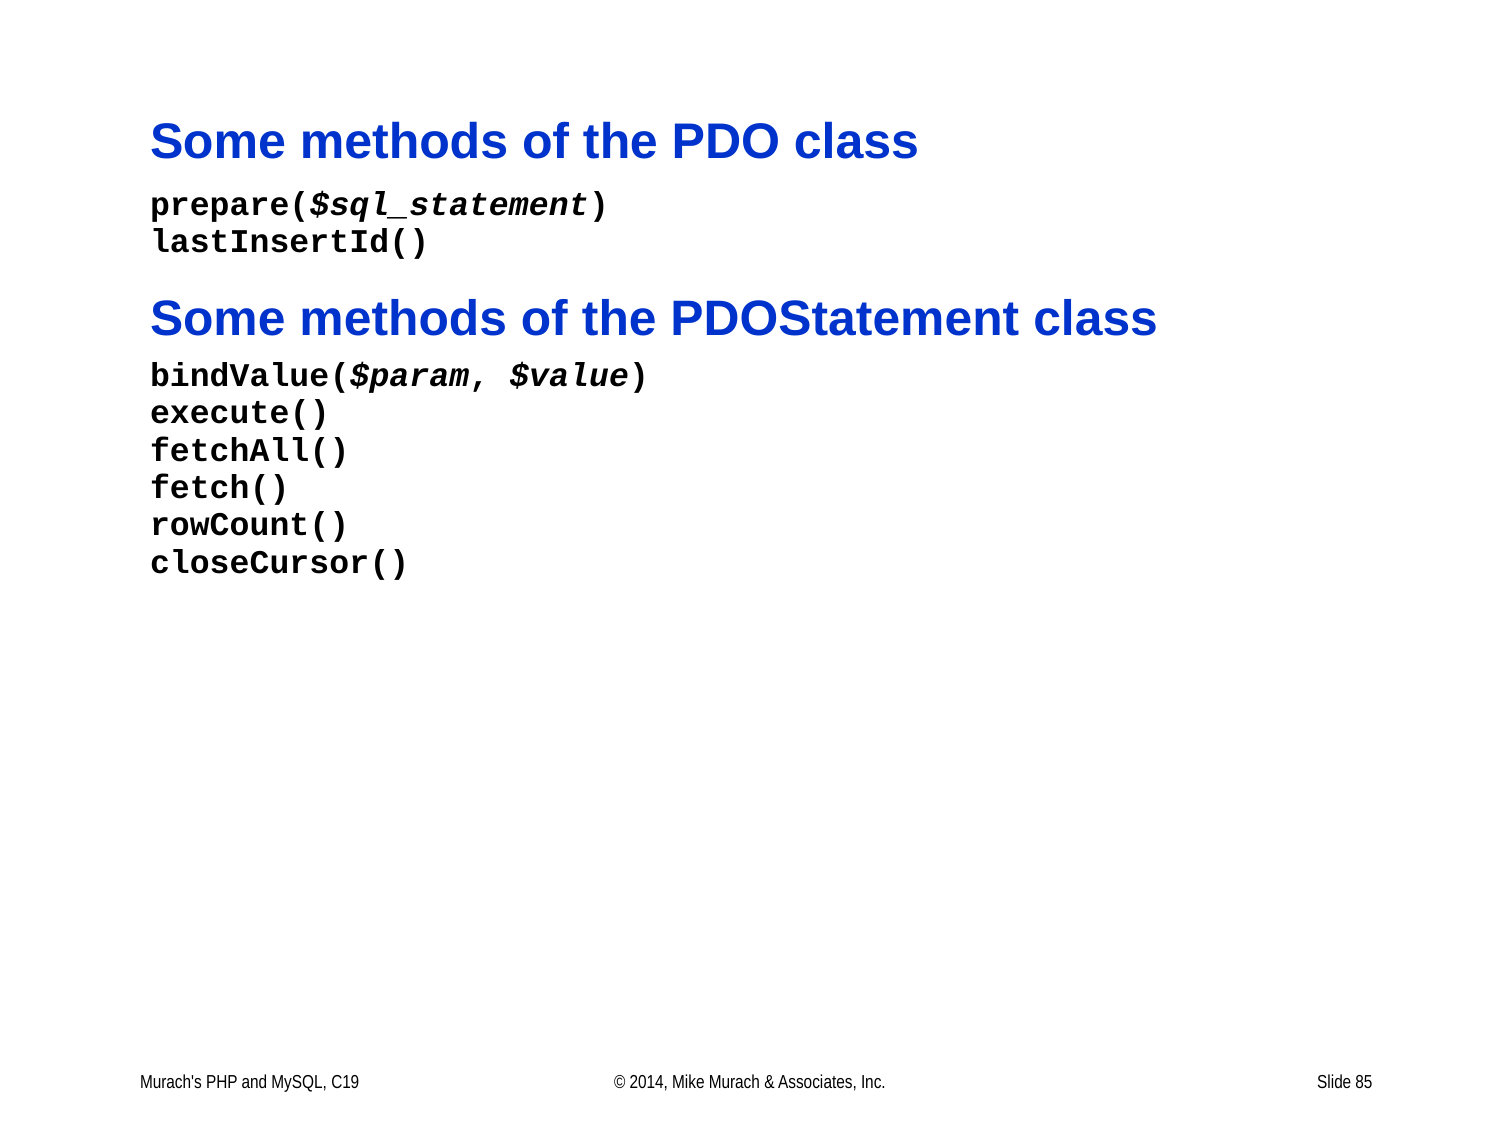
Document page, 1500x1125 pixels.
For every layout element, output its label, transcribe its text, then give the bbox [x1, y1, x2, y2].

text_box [149, 187, 1346, 1011]
slide_number Murach's PHP and MySQL, C19 [125, 1025, 450, 1100]
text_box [149, 112, 1128, 183]
footer © 2014, Mike Murach & Associates, Inc. [474, 1025, 1025, 1100]
slide_number Slide 85 [1074, 1025, 1388, 1100]
